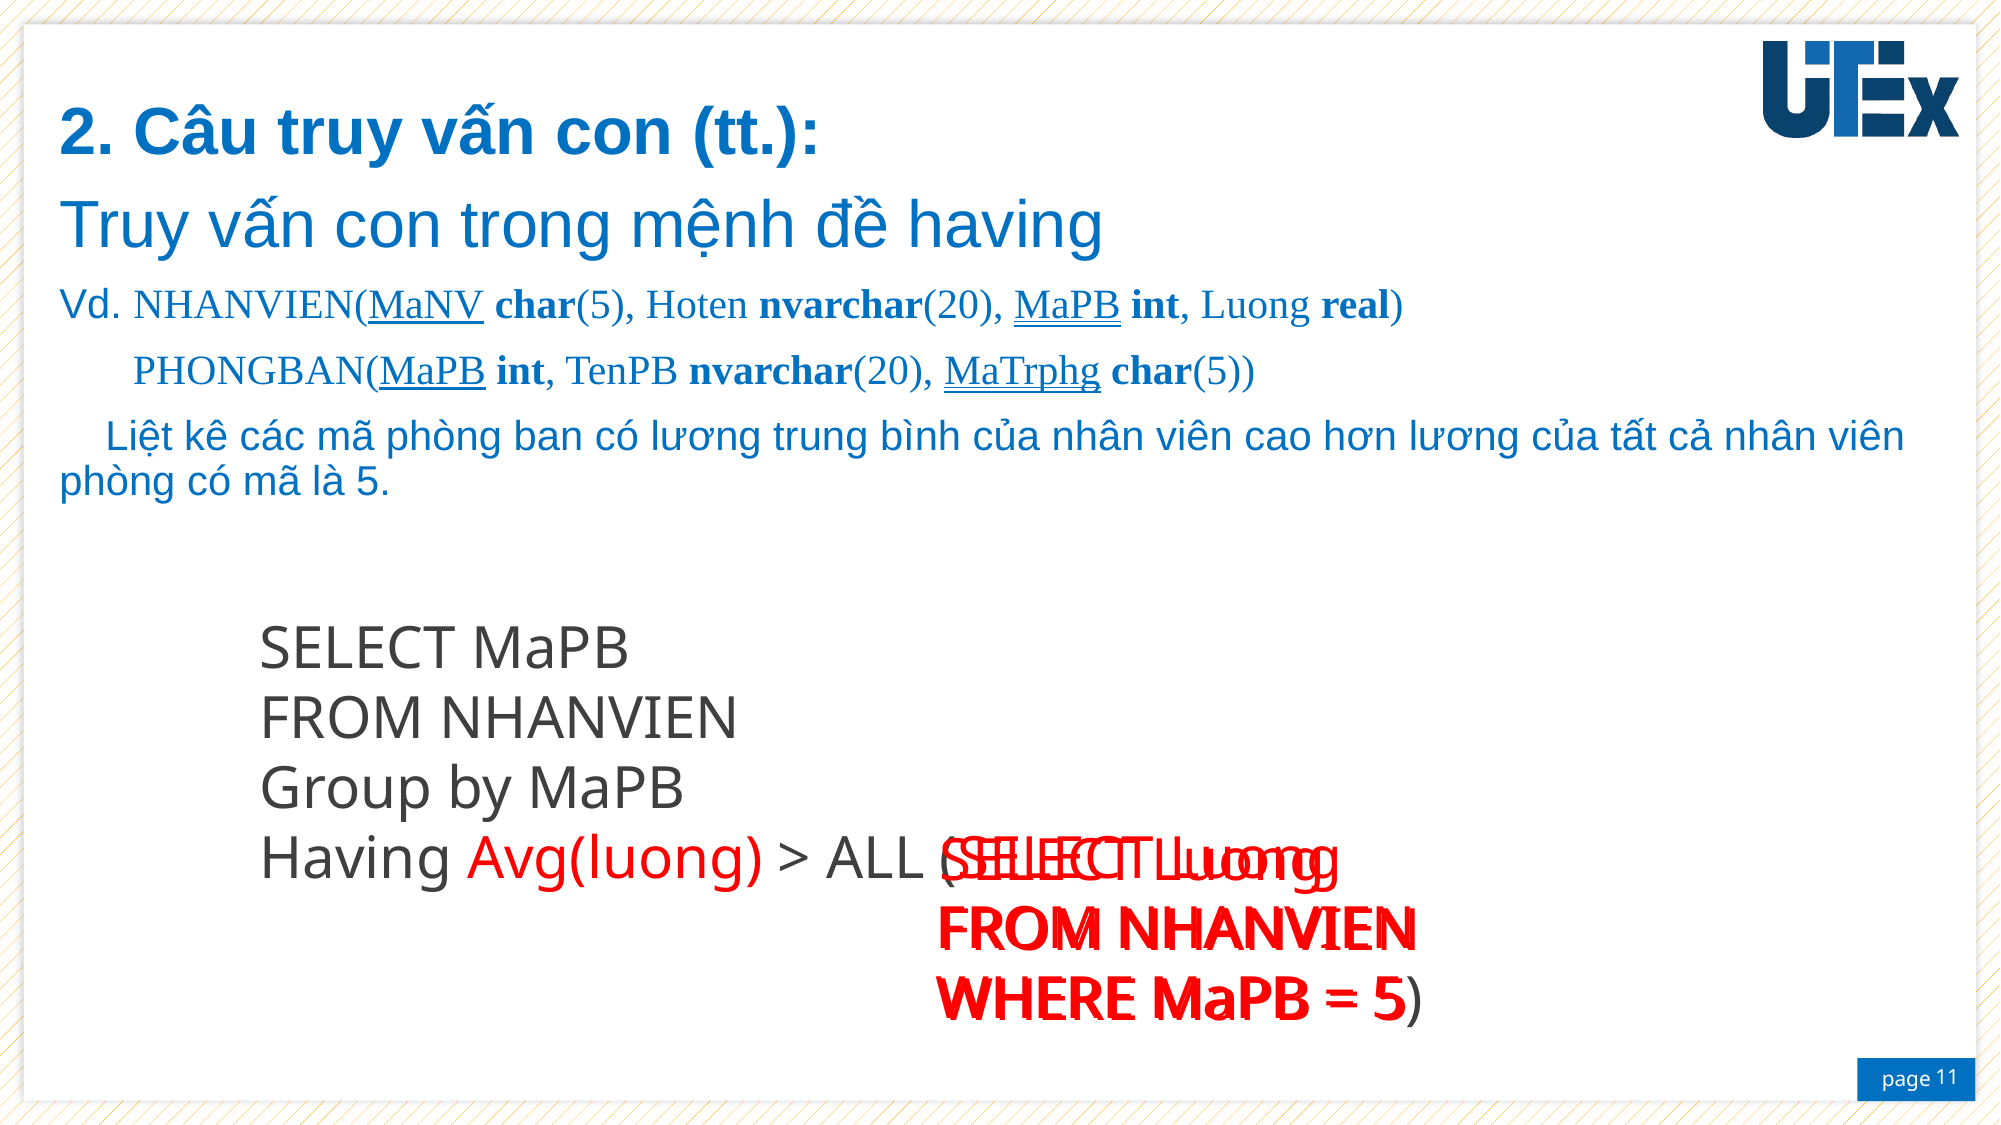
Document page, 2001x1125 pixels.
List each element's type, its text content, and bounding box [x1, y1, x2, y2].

slide_number 11 [1882, 1055, 1974, 1101]
picture [1763, 41, 1959, 138]
list 2. Câu truy vấn con (tt.): Truy vấn con trong mệnh đề having Vd. NHANVIEN(MaNV char(5), Hoten nvarchar(20), MaPB int, Luong real) PHONGBAN(MaPB int, TenPB nvarchar(20), MaTrphg char(5)) Liệt kê các mã phòng ban có lương trung bình của nhân viên cao hơn lương của tất cả nhân viên phòng có mã là 5. [44, 89, 1954, 1056]
text_box SELECT MaPB FROM NHANVIEN Group by MaPB Having Avg(luong) > ALL (SELECT Luong FROM NHANVIEN WHERE MaPB = 5) [244, 602, 1511, 1038]
text_box SELECT Luong FROM NHANVIEN WHERE MaPB = 5 [925, 814, 1488, 1040]
